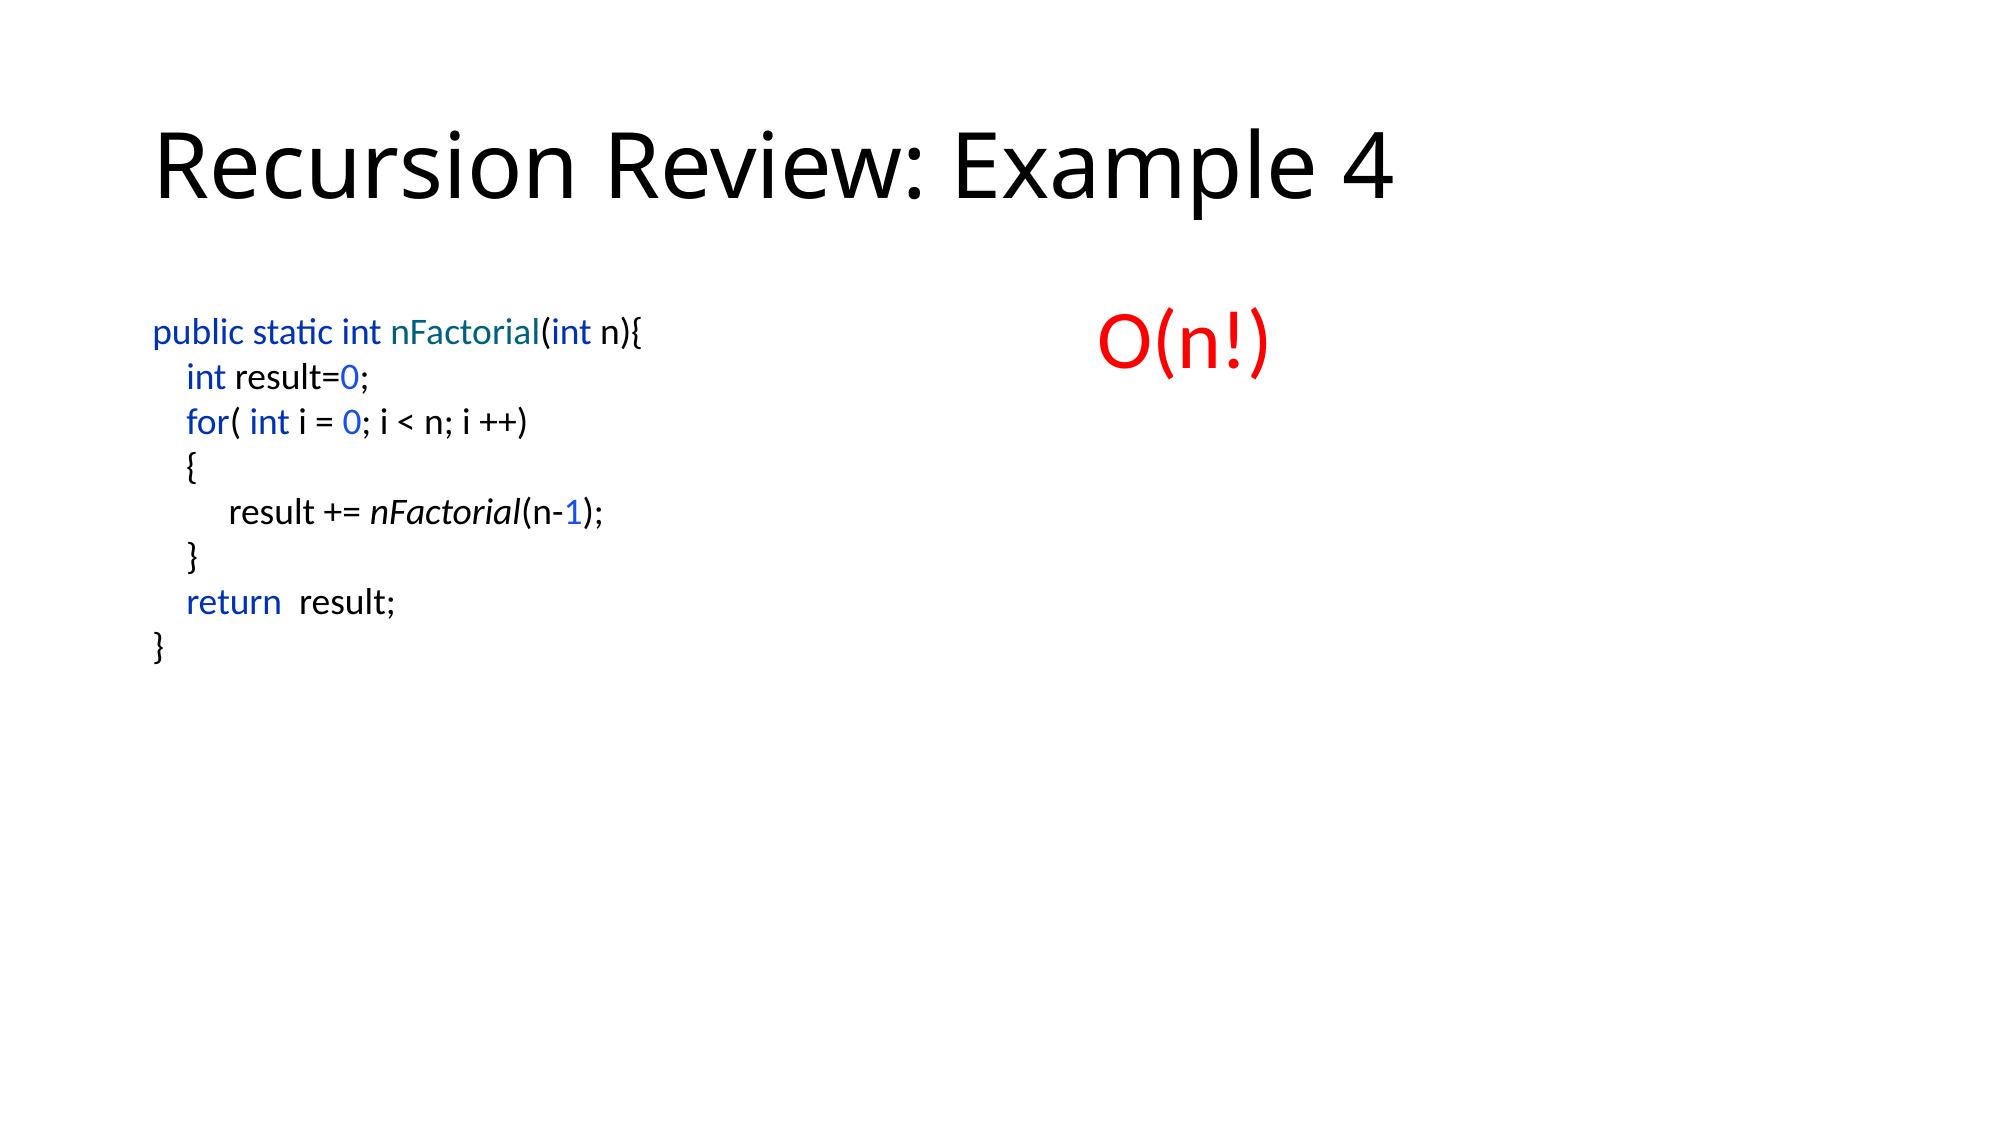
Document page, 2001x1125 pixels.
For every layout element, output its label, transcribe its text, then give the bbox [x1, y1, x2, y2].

text_box O(n!) [1082, 277, 1289, 393]
title Recursion Review: Example 4 [137, 59, 1863, 278]
text_box public static int nFactorial(int n){ int result=0; for( int i = 0; i < n; i ++) { result += nFactorial(n-1); } return result; } [137, 299, 1138, 675]
